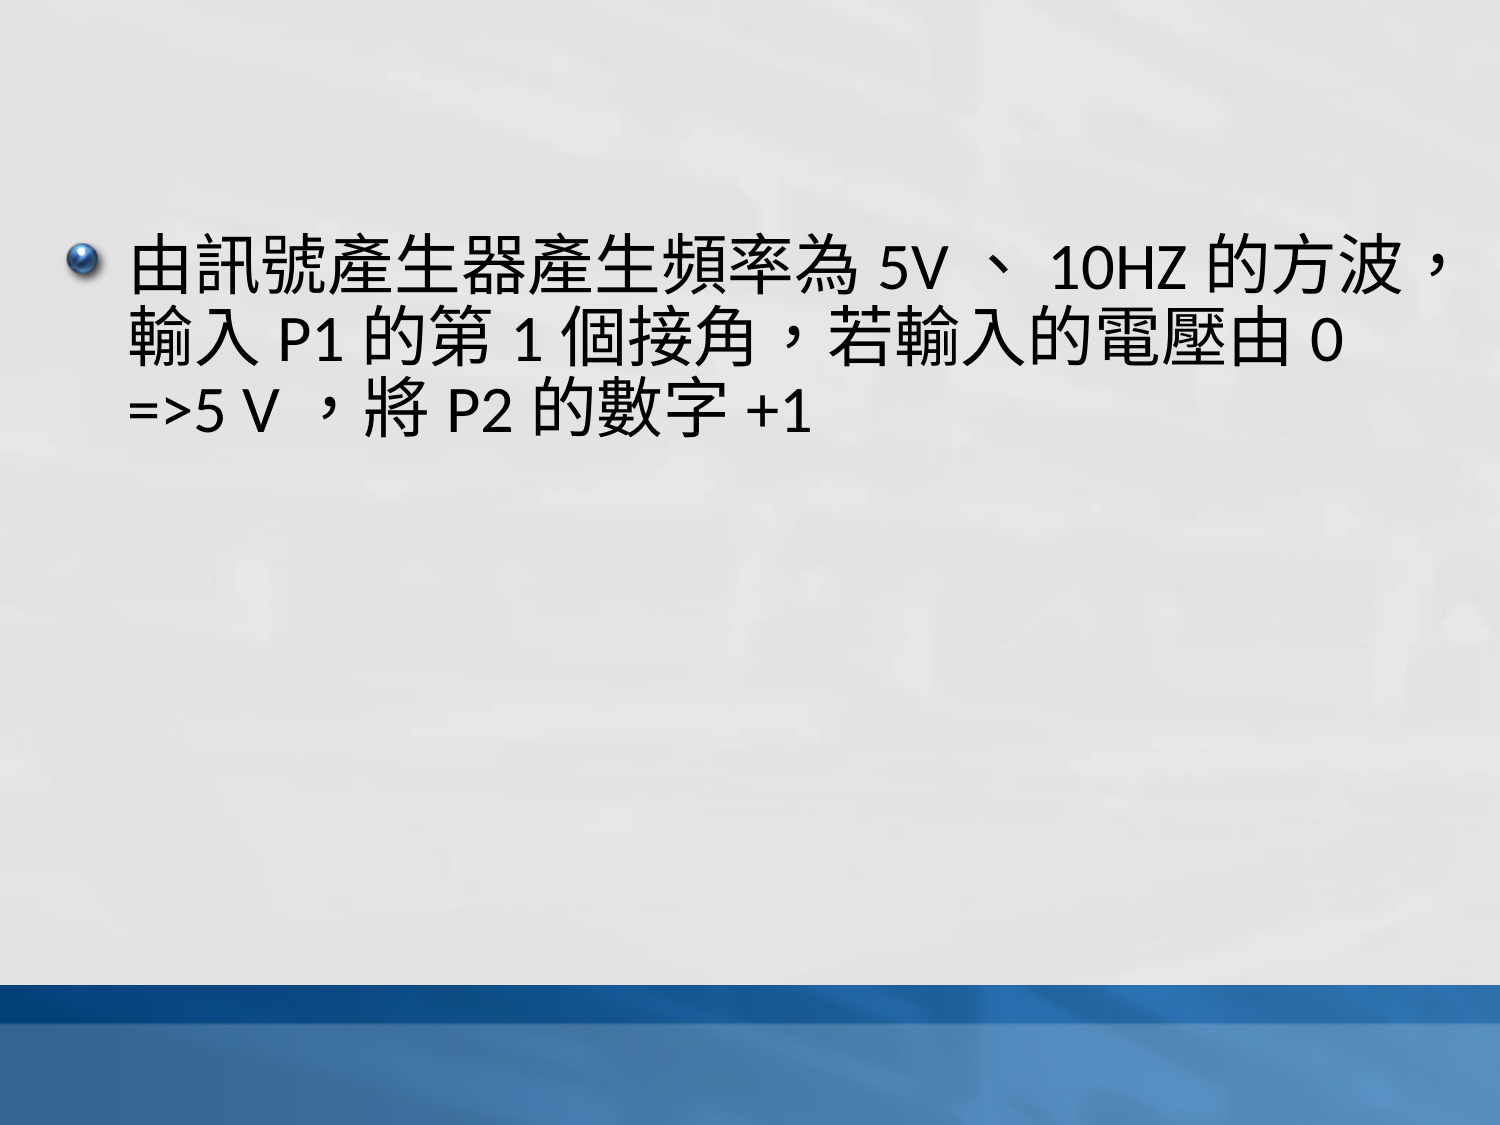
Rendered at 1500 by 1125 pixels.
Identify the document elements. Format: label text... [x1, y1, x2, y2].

list 由訊號產生器產生頻率為5V、10HZ的方波，輸入P1的第1個接角，若輸入的電壓由0 =>5 V，將P2的數字+1 [62, 231, 1438, 539]
picture [0, 0, 1500, 1125]
